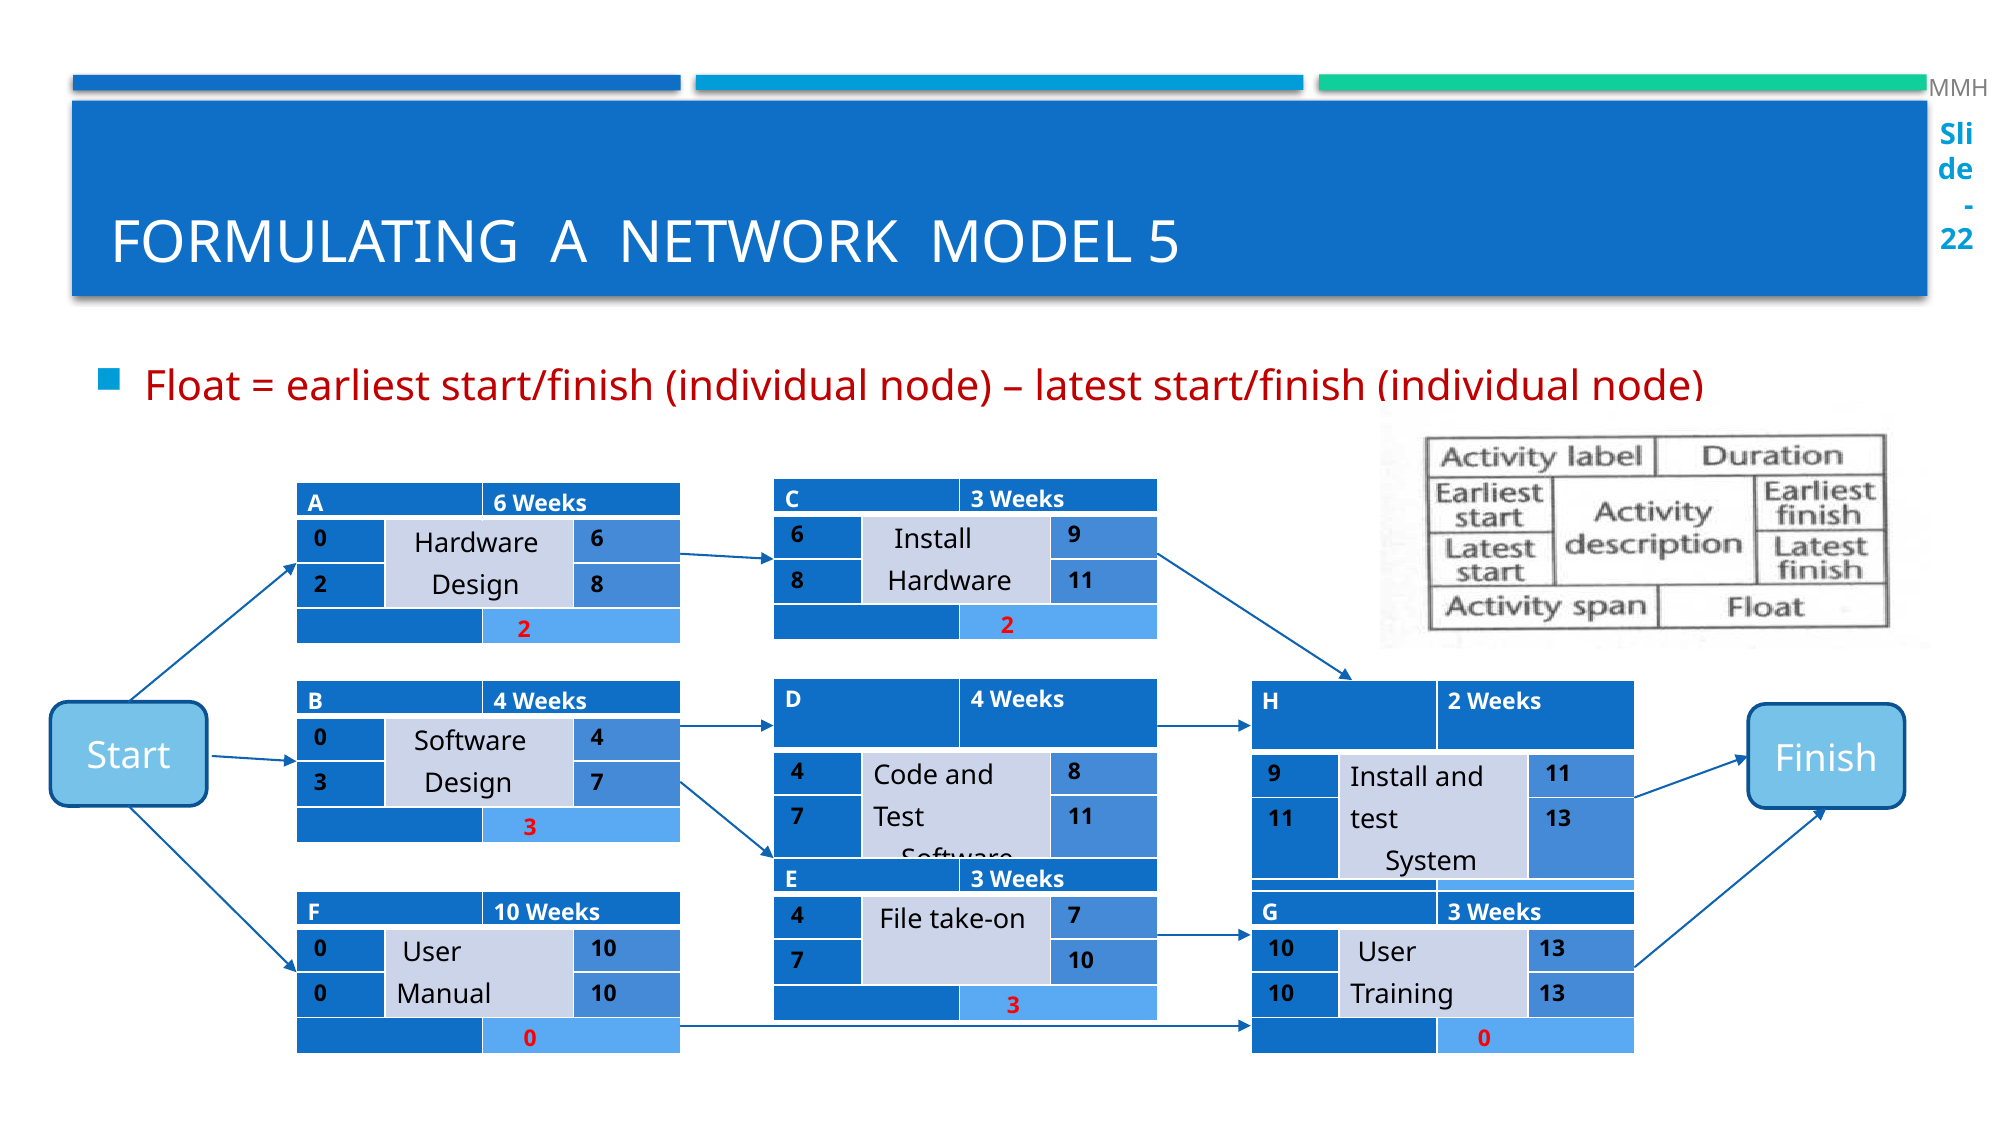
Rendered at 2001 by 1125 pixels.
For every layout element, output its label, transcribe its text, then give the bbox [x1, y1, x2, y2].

table_cell 3 [960, 986, 1157, 1020]
slide_number Slide-22 [1930, 110, 1982, 278]
table_header A [297, 483, 482, 515]
table_cell [774, 605, 959, 639]
table_header 3 Weeks [960, 479, 1157, 511]
table_cell [1252, 1018, 1436, 1053]
table_cell 0 [303, 930, 384, 971]
table_cell 13 [1529, 973, 1634, 1017]
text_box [680, 781, 774, 859]
table_cell 8 [1051, 753, 1157, 794]
table_cell [304, 609, 482, 643]
table_cell 9 [1252, 755, 1338, 797]
table_cell 6 [574, 520, 680, 562]
table_cell 6 [774, 517, 861, 558]
table_cell Code and Test Software [863, 753, 1050, 857]
table_cell 4 [774, 897, 861, 938]
table_cell 10 [1252, 973, 1338, 1017]
table_cell 0 [483, 1018, 680, 1053]
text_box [127, 805, 297, 967]
table_cell Install Hardware [863, 517, 1050, 603]
text_box MMH [1900, 64, 2000, 110]
picture [1379, 400, 1931, 649]
table_header 3 Weeks [960, 859, 1157, 891]
table_cell 10 [1252, 930, 1338, 971]
table_cell [297, 1018, 482, 1053]
table_cell 11 [1252, 798, 1338, 878]
table_header 4 Weeks [483, 681, 680, 713]
table_cell 7 [779, 796, 861, 857]
table_cell 7 [774, 940, 861, 984]
table_header C [774, 479, 959, 511]
table_cell 13 [1529, 930, 1629, 971]
table_header E [774, 859, 959, 891]
table_cell 2 [960, 605, 1151, 639]
table_cell [774, 986, 959, 1020]
table_cell 2 [483, 609, 680, 643]
table_header 4 Weeks [960, 679, 1157, 747]
table_cell File take-on [863, 897, 1050, 984]
text_box Start [48, 699, 209, 808]
table_header 10 Weeks [483, 892, 680, 924]
table_header 6 Weeks [483, 483, 680, 515]
table_cell 0 [297, 520, 384, 562]
table_header F [304, 892, 482, 924]
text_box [1157, 553, 1353, 681]
table_cell Software Design [386, 719, 573, 806]
table_cell Install and test System [1340, 755, 1527, 878]
table_cell 0 [297, 973, 384, 1017]
table_cell 7 [1051, 897, 1157, 938]
table_cell User Manual [386, 930, 573, 1017]
table_cell 2 [1438, 880, 1628, 890]
table_cell 3 [483, 808, 674, 842]
table_cell 2 [304, 564, 384, 607]
table_header G [1252, 892, 1436, 924]
table_cell Hardware Design [386, 520, 573, 607]
title Formulating a Network model 5 [95, 115, 1905, 282]
table_cell 0 [1438, 1018, 1634, 1053]
table_header 2 Weeks [1438, 681, 1634, 749]
table_cell 3 [297, 762, 384, 806]
text_box Finish [1746, 702, 1907, 810]
table_cell 4 [774, 753, 861, 794]
table_cell 11 [1051, 796, 1157, 857]
table_cell 0 [297, 719, 384, 760]
table_cell 11 [1051, 560, 1151, 603]
table_cell [302, 808, 482, 842]
table_cell 4 [574, 719, 680, 760]
list Float = earliest start/finish (individual node) – latest start/finish (individual node) [79, 323, 1909, 445]
table_cell 7 [574, 762, 680, 806]
table_header 3 Weeks [1438, 892, 1628, 924]
table_cell 10 [1051, 940, 1157, 984]
table_header D [774, 679, 959, 747]
table_cell 10 [574, 930, 680, 971]
table_cell User Training [1340, 930, 1527, 1017]
table_cell 10 [574, 973, 680, 1017]
table_cell 11 [1529, 755, 1634, 797]
table_cell 8 [774, 560, 861, 603]
table_cell [1252, 880, 1436, 890]
table_header B [297, 681, 482, 713]
table_cell 8 [574, 564, 680, 607]
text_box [127, 556, 297, 703]
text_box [1634, 807, 1827, 968]
table_cell 9 [1051, 517, 1157, 558]
table_cell 13 [1529, 798, 1634, 878]
table_header H [1252, 681, 1436, 749]
